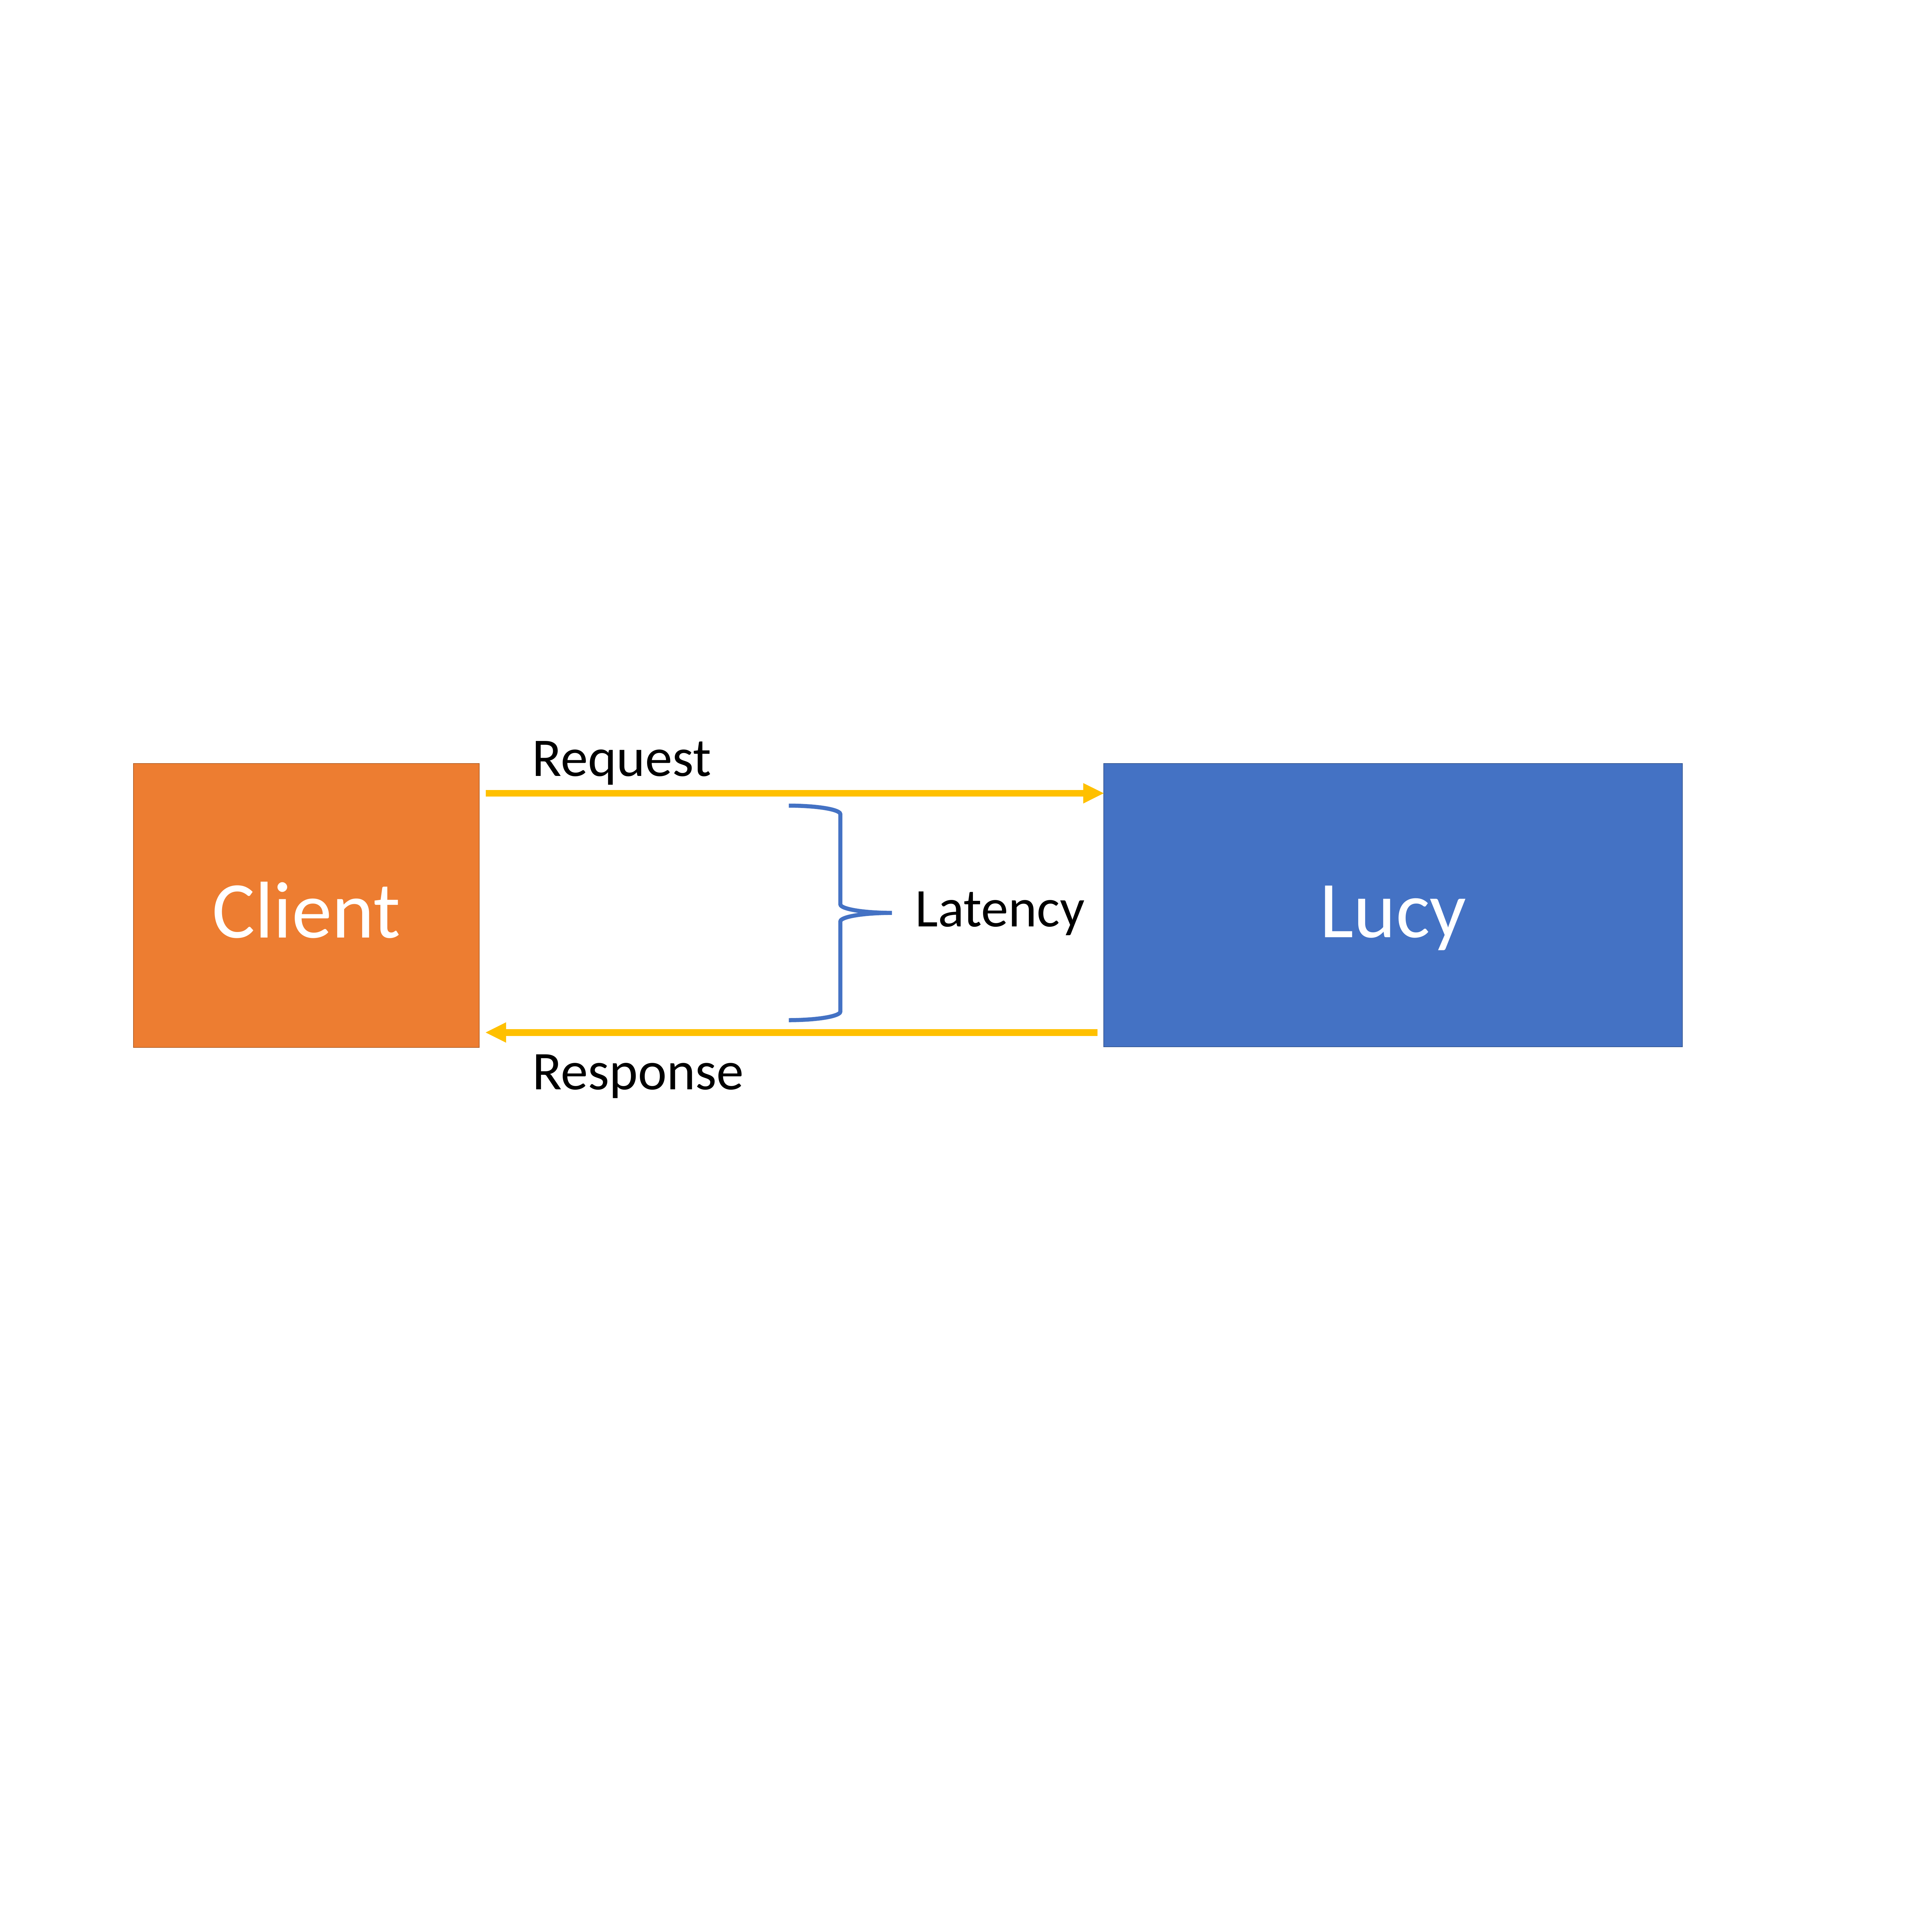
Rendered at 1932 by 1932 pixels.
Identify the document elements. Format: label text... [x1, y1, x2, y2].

text_box Client [133, 763, 480, 1048]
text_box [789, 805, 841, 1021]
text_box Request [527, 719, 716, 790]
text_box Lucy [1103, 763, 1683, 1047]
text_box Latency [808, 869, 1192, 940]
text_box Response [527, 1033, 749, 1103]
